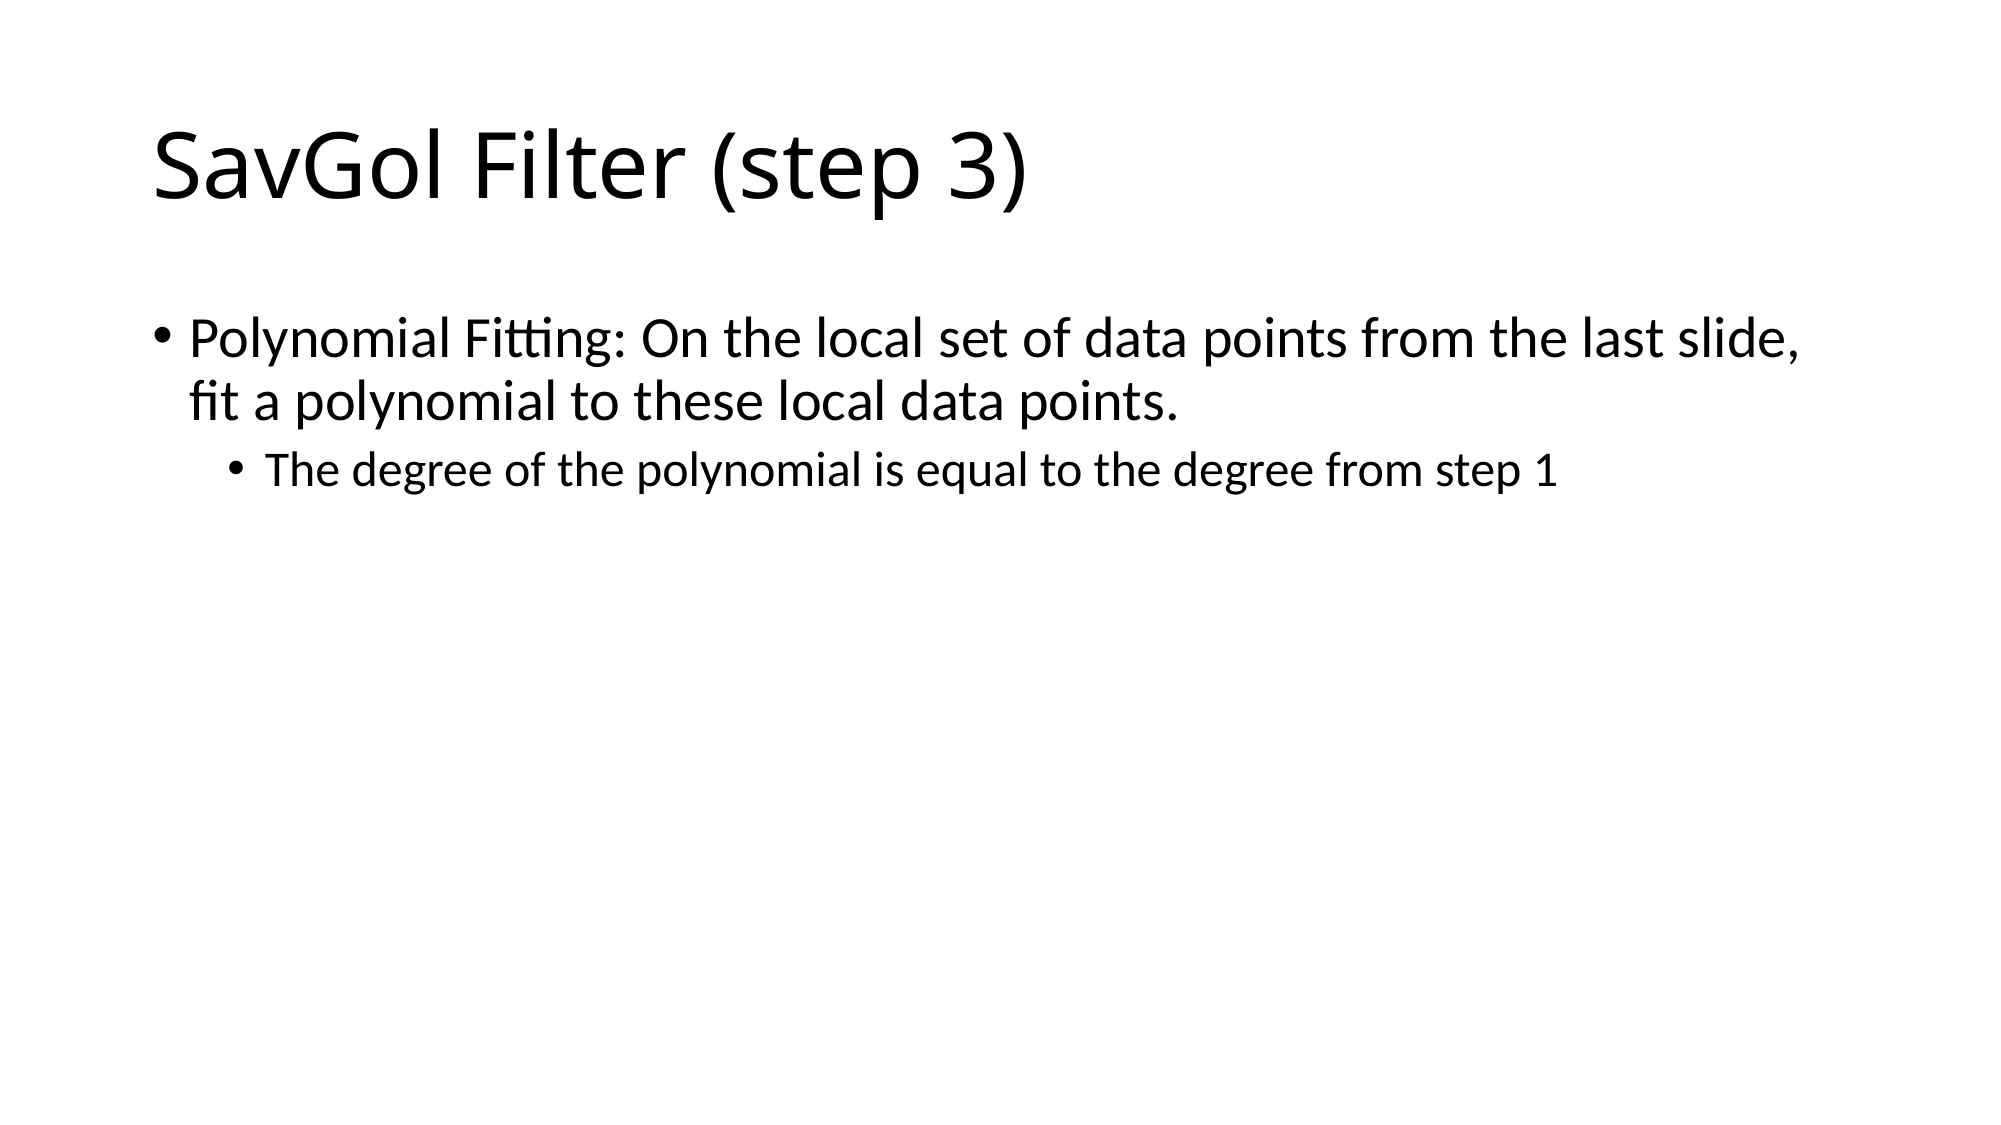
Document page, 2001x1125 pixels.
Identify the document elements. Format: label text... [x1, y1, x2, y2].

list Polynomial Fitting: On the local set of data points from the last slide, fit a polynomial to these local data points. The degree of the polynomial is equal to the degree from step 1 [137, 299, 1863, 1014]
title SavGol Filter (step 3) [137, 59, 1863, 278]
